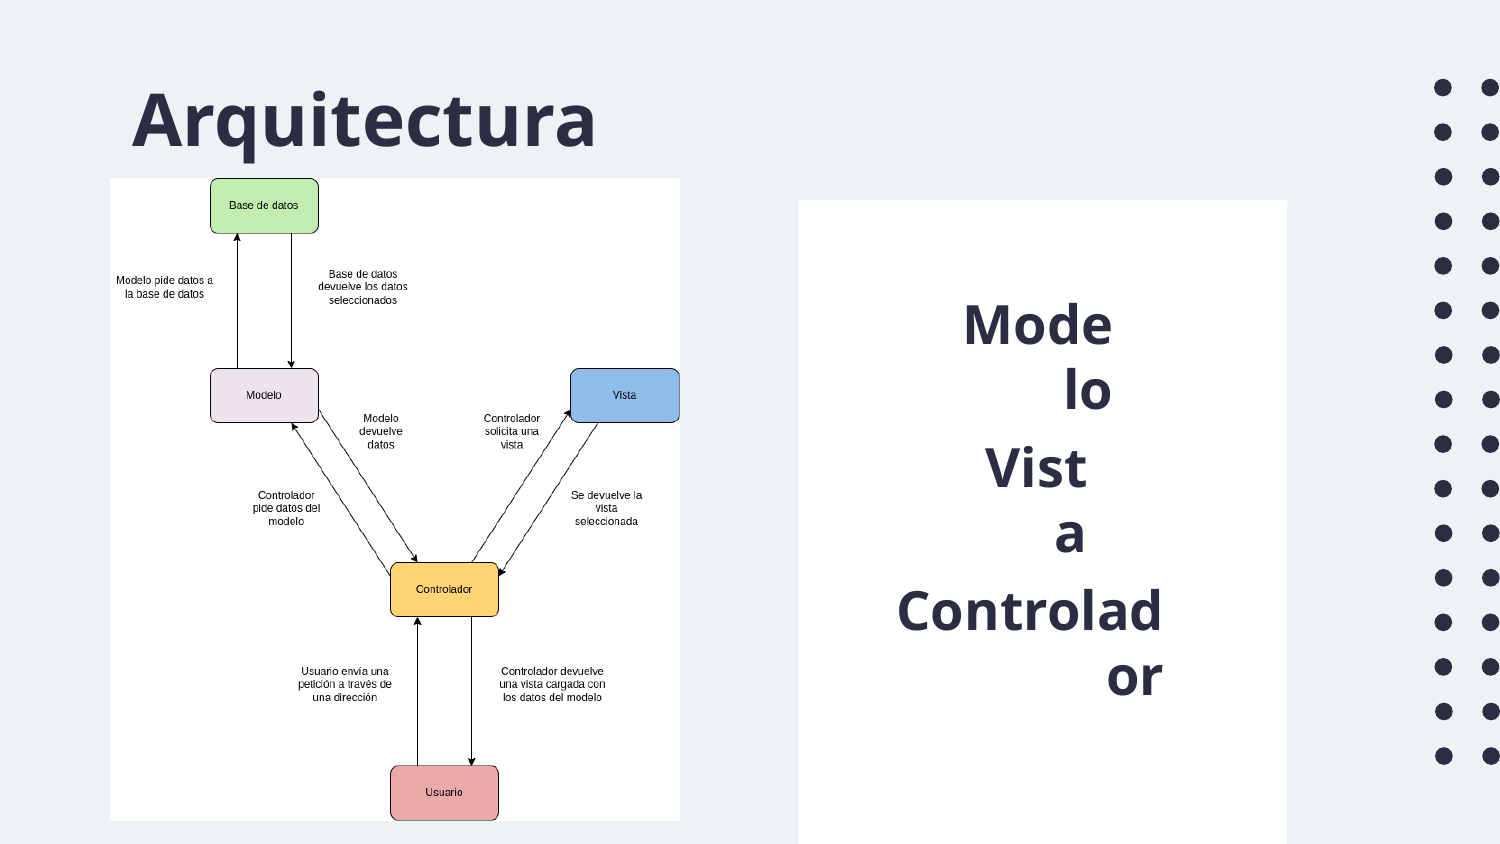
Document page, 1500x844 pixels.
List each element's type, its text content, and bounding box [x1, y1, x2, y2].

title Arquitectura [117, 58, 786, 152]
subtitle Controlador [869, 561, 1180, 636]
subtitle Vista [945, 418, 1103, 492]
picture [109, 178, 680, 821]
subtitle Modelo [938, 275, 1129, 349]
